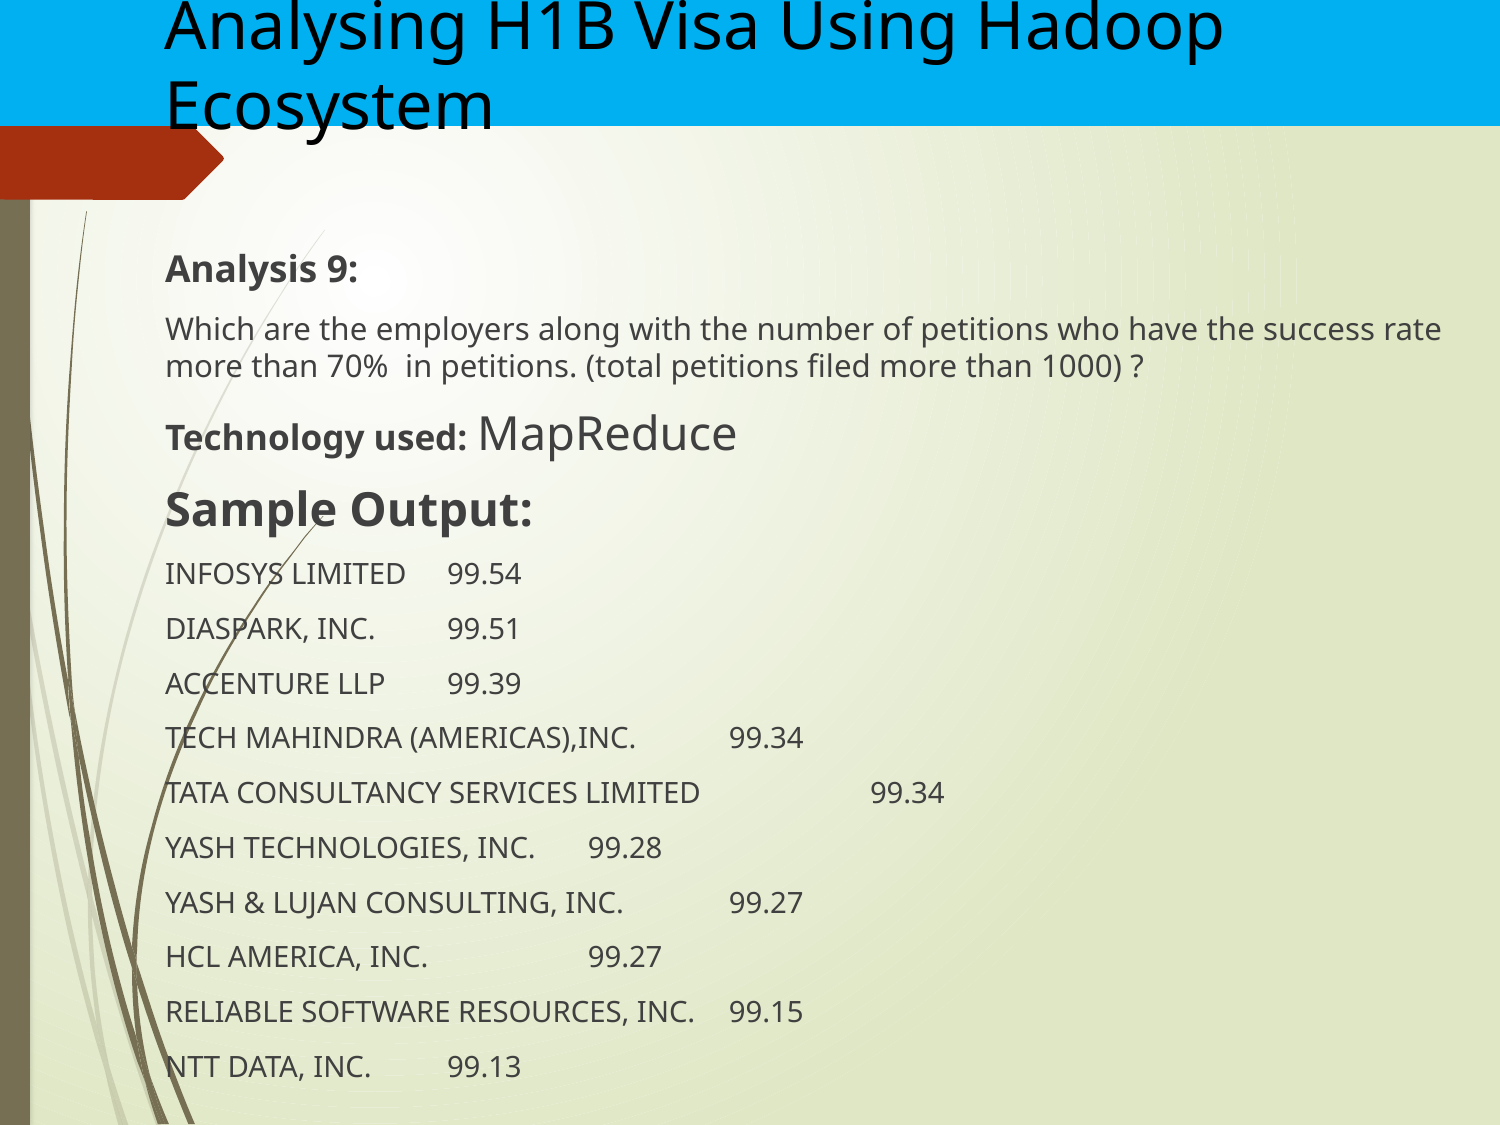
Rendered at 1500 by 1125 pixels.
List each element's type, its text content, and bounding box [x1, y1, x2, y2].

text_box Analysing H1B Visa Using Hadoop Ecosystem [0, 0, 1500, 126]
list Analysis 9: Which are the employers along with the number of petitions who have the success rate more than 70% in petitions. (total petitions filed more than 1000) ? Technology used: MapReduce Sample Output: INFOSYS LIMITED 99.54 DIASPARK, INC. 99.51 ACCENTURE LLP 99.39 TECH MAHINDRA (AMERICAS),INC. 99.34 TATA CONSULTANCY SERVICES LIMITED 99.34 YASH TECHNOLOGIES, INC. 99.28 YASH & LUJAN CONSULTING, INC. 99.27 HCL AMERICA, INC. 99.27 RELIABLE SOFTWARE RESOURCES, INC. 99.15 NTT DATA, INC. 99.13 [150, 237, 1500, 1125]
